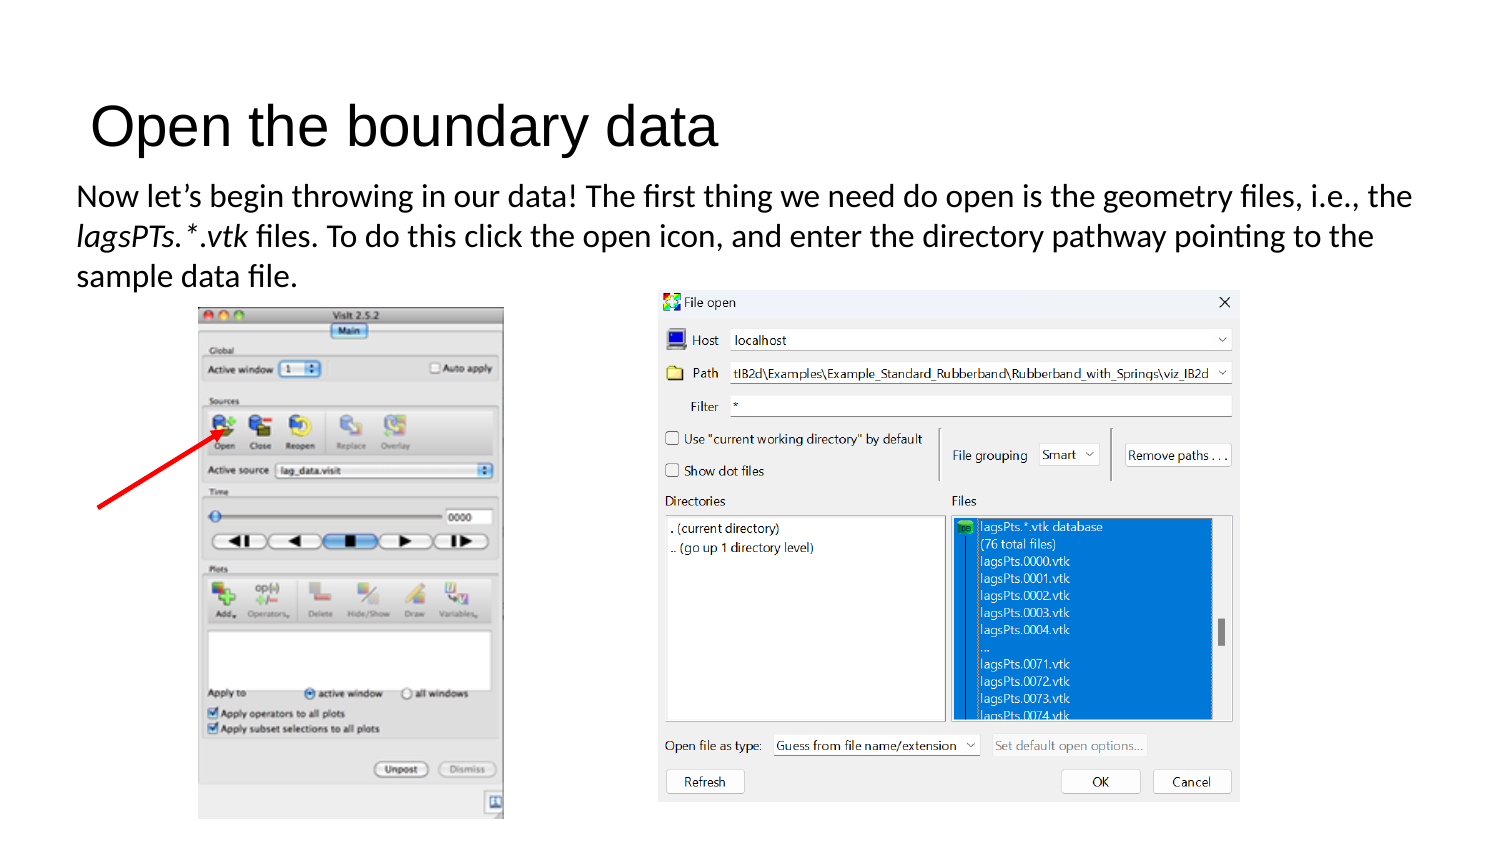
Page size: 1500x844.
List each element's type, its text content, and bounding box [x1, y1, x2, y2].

title Open the boundary data [75, 33, 1425, 175]
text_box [97, 429, 226, 509]
text_box Now let’s begin throwing in our data! The first thing we need do open is the geometry files, i.e., the lagsPTs.*.vtk files. To do this click the open icon, and enter the directory pathway pointing to the sample data file. [61, 159, 1439, 652]
picture [198, 306, 504, 819]
picture [658, 290, 1241, 802]
